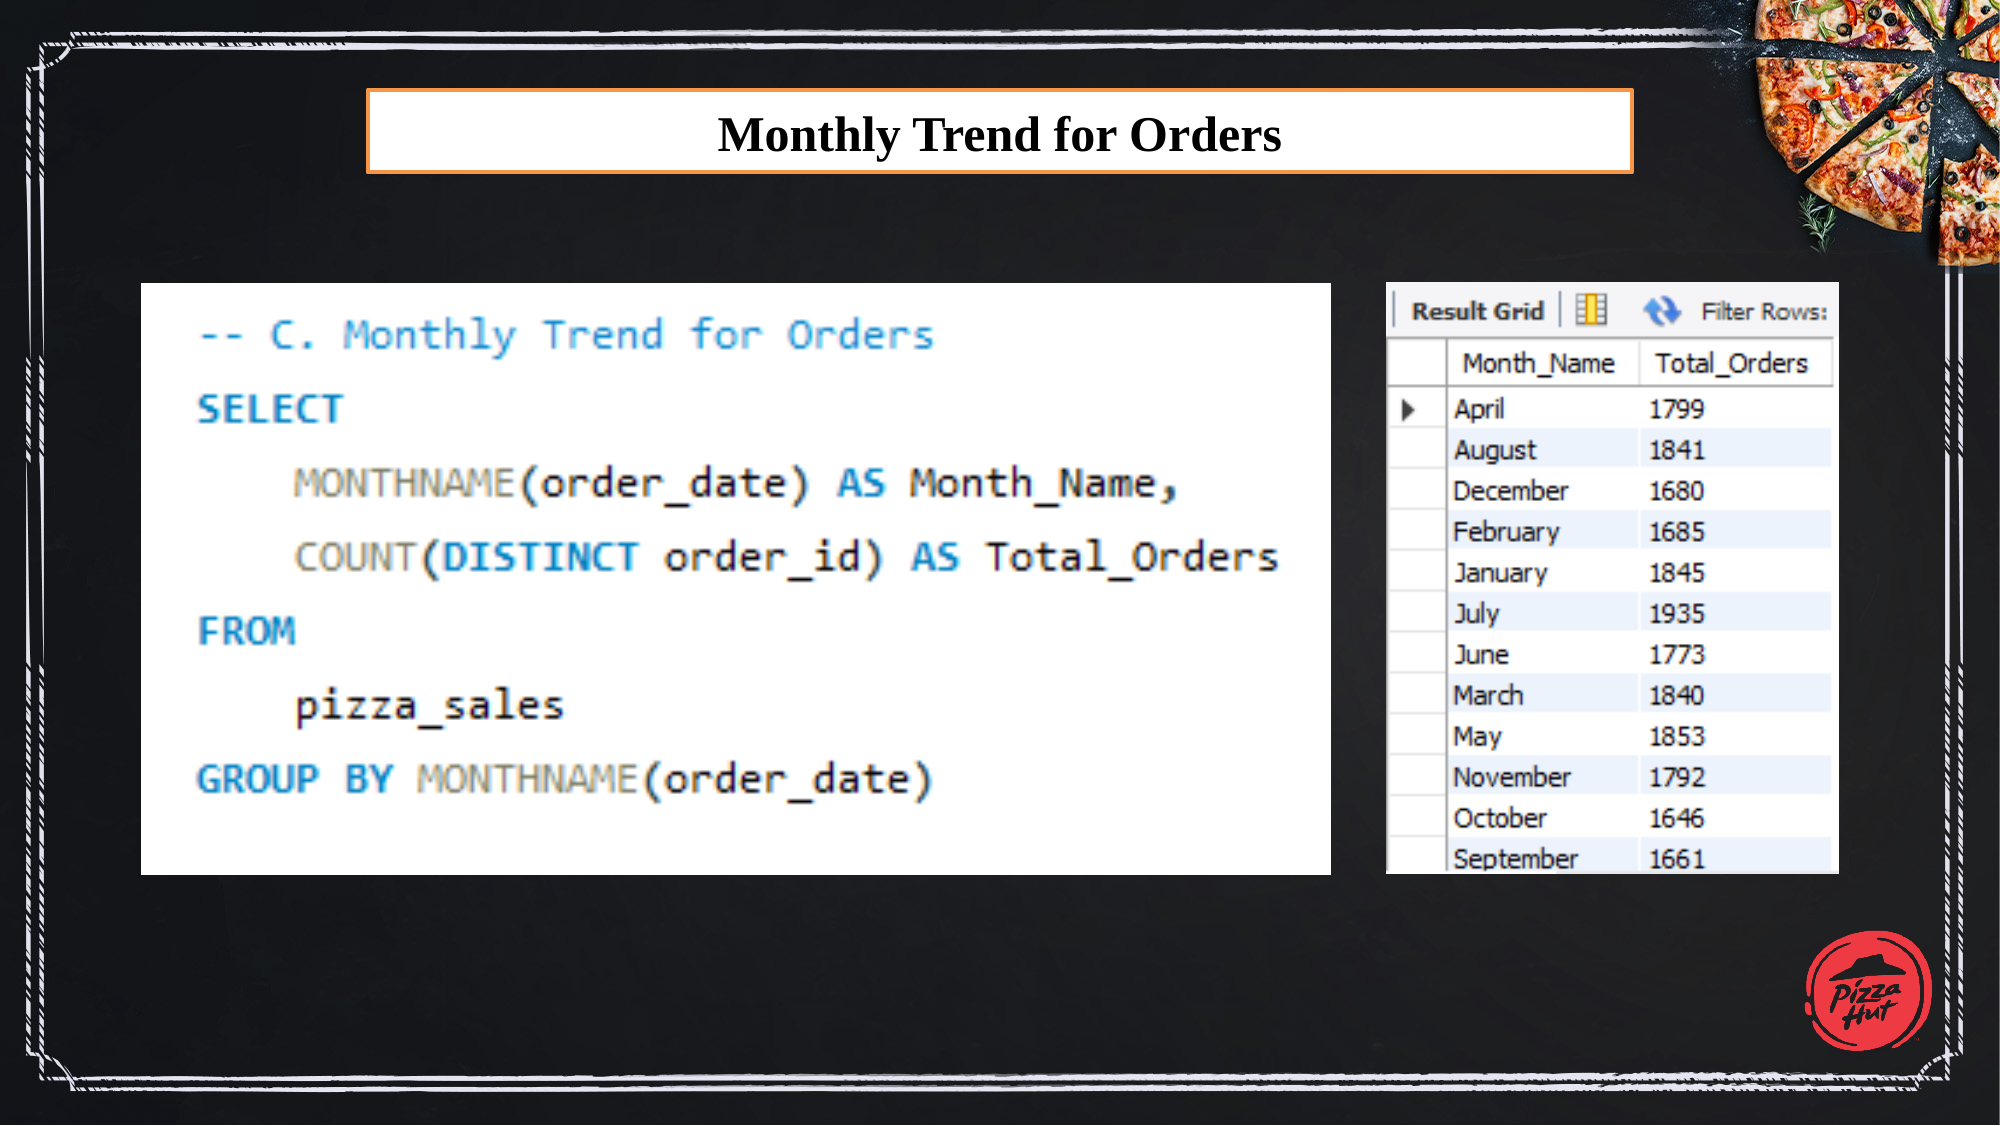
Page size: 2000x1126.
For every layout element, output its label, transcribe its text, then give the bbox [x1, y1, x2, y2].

text_box Monthly Trend for Orders [366, 88, 1634, 174]
picture [0, 0, 2000, 1125]
